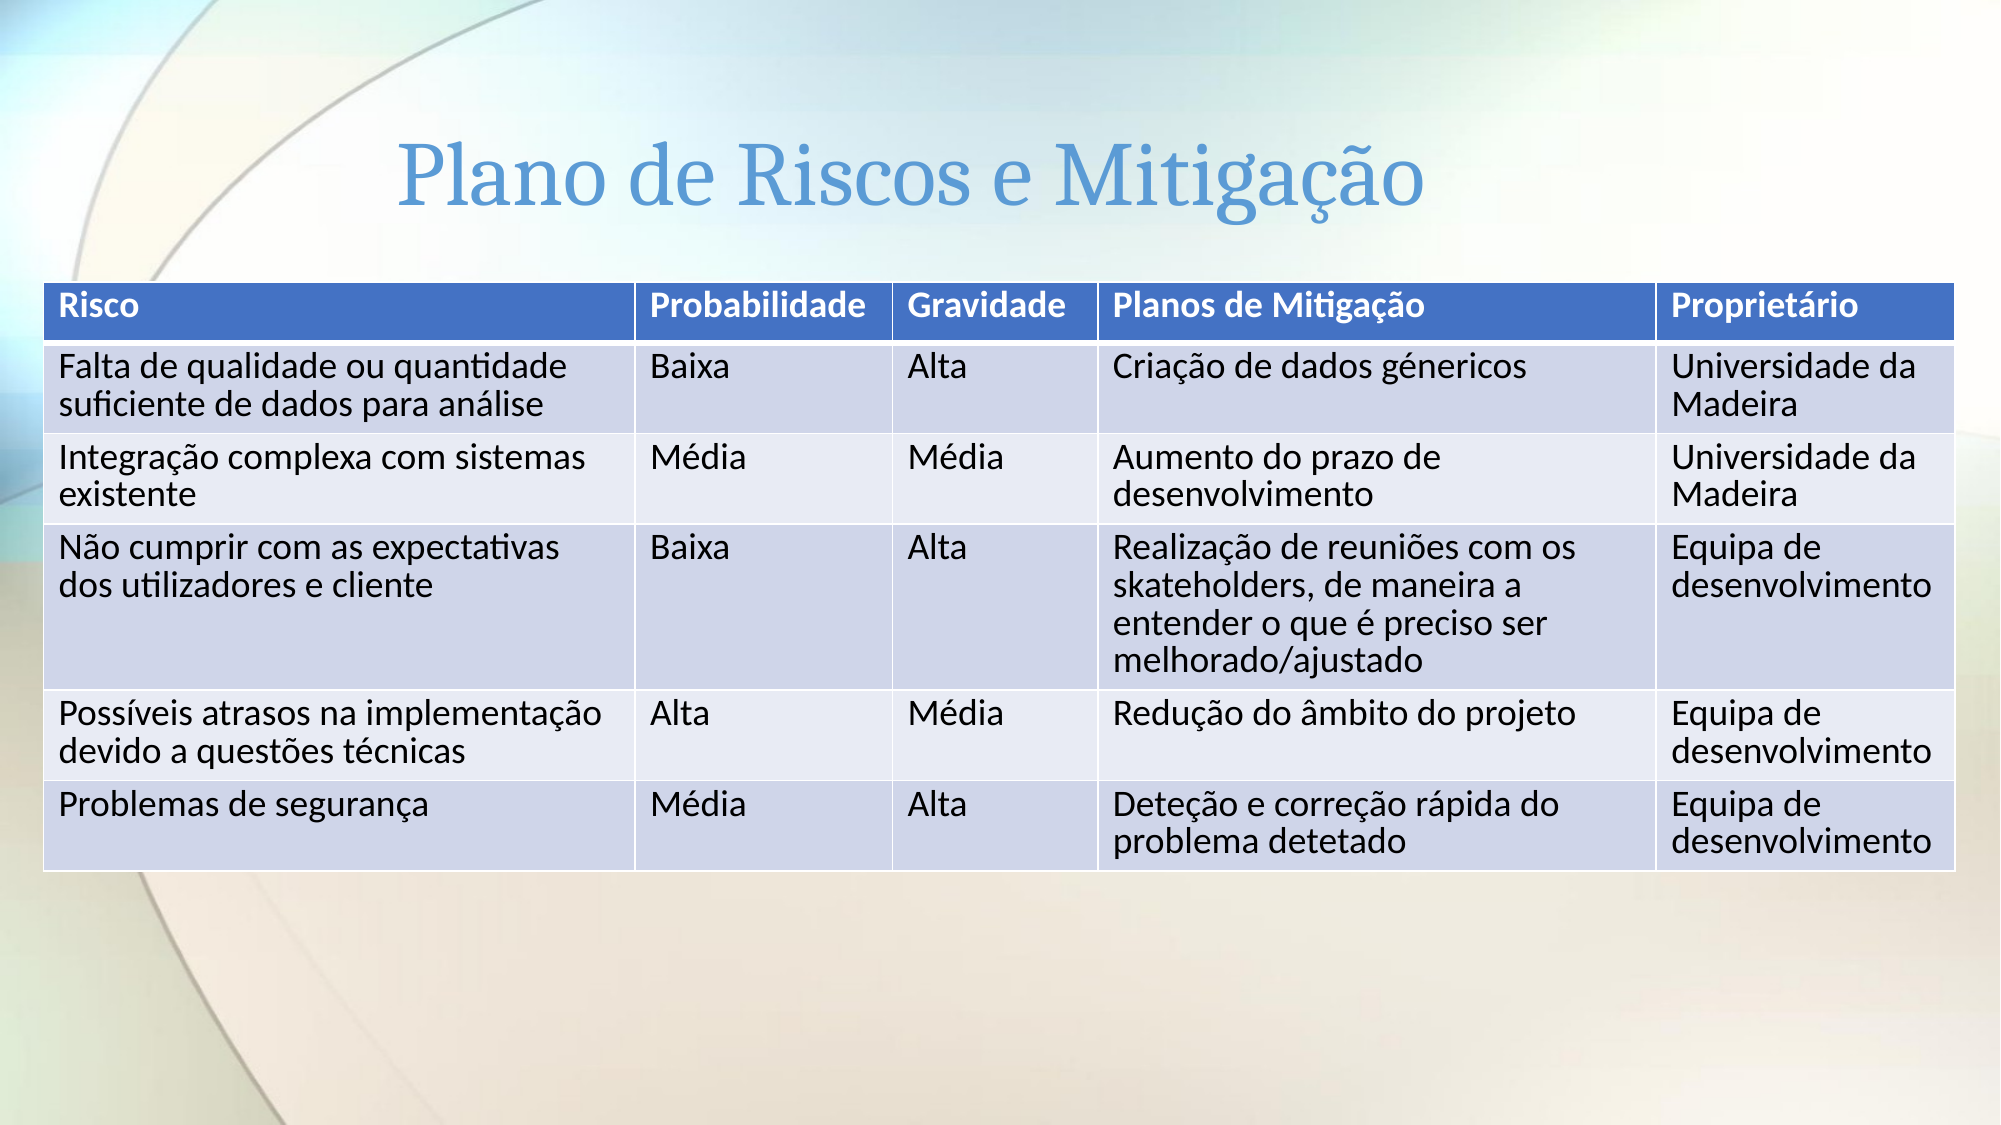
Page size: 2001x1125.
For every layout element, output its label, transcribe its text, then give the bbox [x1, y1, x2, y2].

table_cell Não cumprir com as expectativas dos utilizadores e cliente [44, 525, 634, 689]
table_cell Baixa [636, 525, 892, 689]
table_header Planos de Mitigação [1099, 283, 1655, 340]
table_cell Equipa de desenvolvimento [1657, 781, 1954, 870]
table_cell Média [636, 781, 892, 870]
table_cell Baixa [636, 346, 892, 433]
title Plano de Riscos e Mitigação [381, 59, 1863, 278]
table_cell Alta [893, 781, 1097, 870]
table_cell Deteção e correção rápida do problema detetado [1099, 781, 1655, 870]
table_cell Universidade da Madeira [1657, 346, 1954, 433]
table_cell Realização de reuniões com os skateholders, de maneira a entender o que é preciso ser melhorado/ajustado [1099, 525, 1655, 689]
table_cell Equipa de desenvolvimento [1657, 525, 1954, 689]
table_cell Criação de dados génericos [1099, 346, 1655, 433]
table_header Probabilidade [636, 283, 892, 340]
table_cell Média [893, 691, 1097, 780]
table_cell Média [636, 434, 892, 523]
table_cell Alta [636, 691, 892, 780]
table_cell Aumento do prazo de desenvolvimento [1099, 434, 1655, 523]
table_header Proprietário [1657, 283, 1954, 340]
table_cell Alta [893, 525, 1097, 689]
table_cell Equipa de desenvolvimento [1657, 691, 1954, 780]
table_cell Integração complexa com sistemas existente [44, 434, 634, 523]
table_header Gravidade [893, 283, 1097, 340]
table_header Risco [44, 283, 634, 340]
table_cell Alta [893, 346, 1097, 433]
table_cell Possíveis atrasos na implementação devido a questões técnicas [44, 691, 634, 780]
table_cell Universidade da Madeira [1657, 434, 1954, 523]
table_cell Problemas de segurança [44, 781, 634, 870]
table_cell Média [893, 434, 1097, 523]
picture [0, 0, 2001, 1125]
table_cell Redução do âmbito do projeto [1099, 691, 1655, 780]
table_cell Falta de qualidade ou quantidade suficiente de dados para análise [44, 346, 634, 433]
